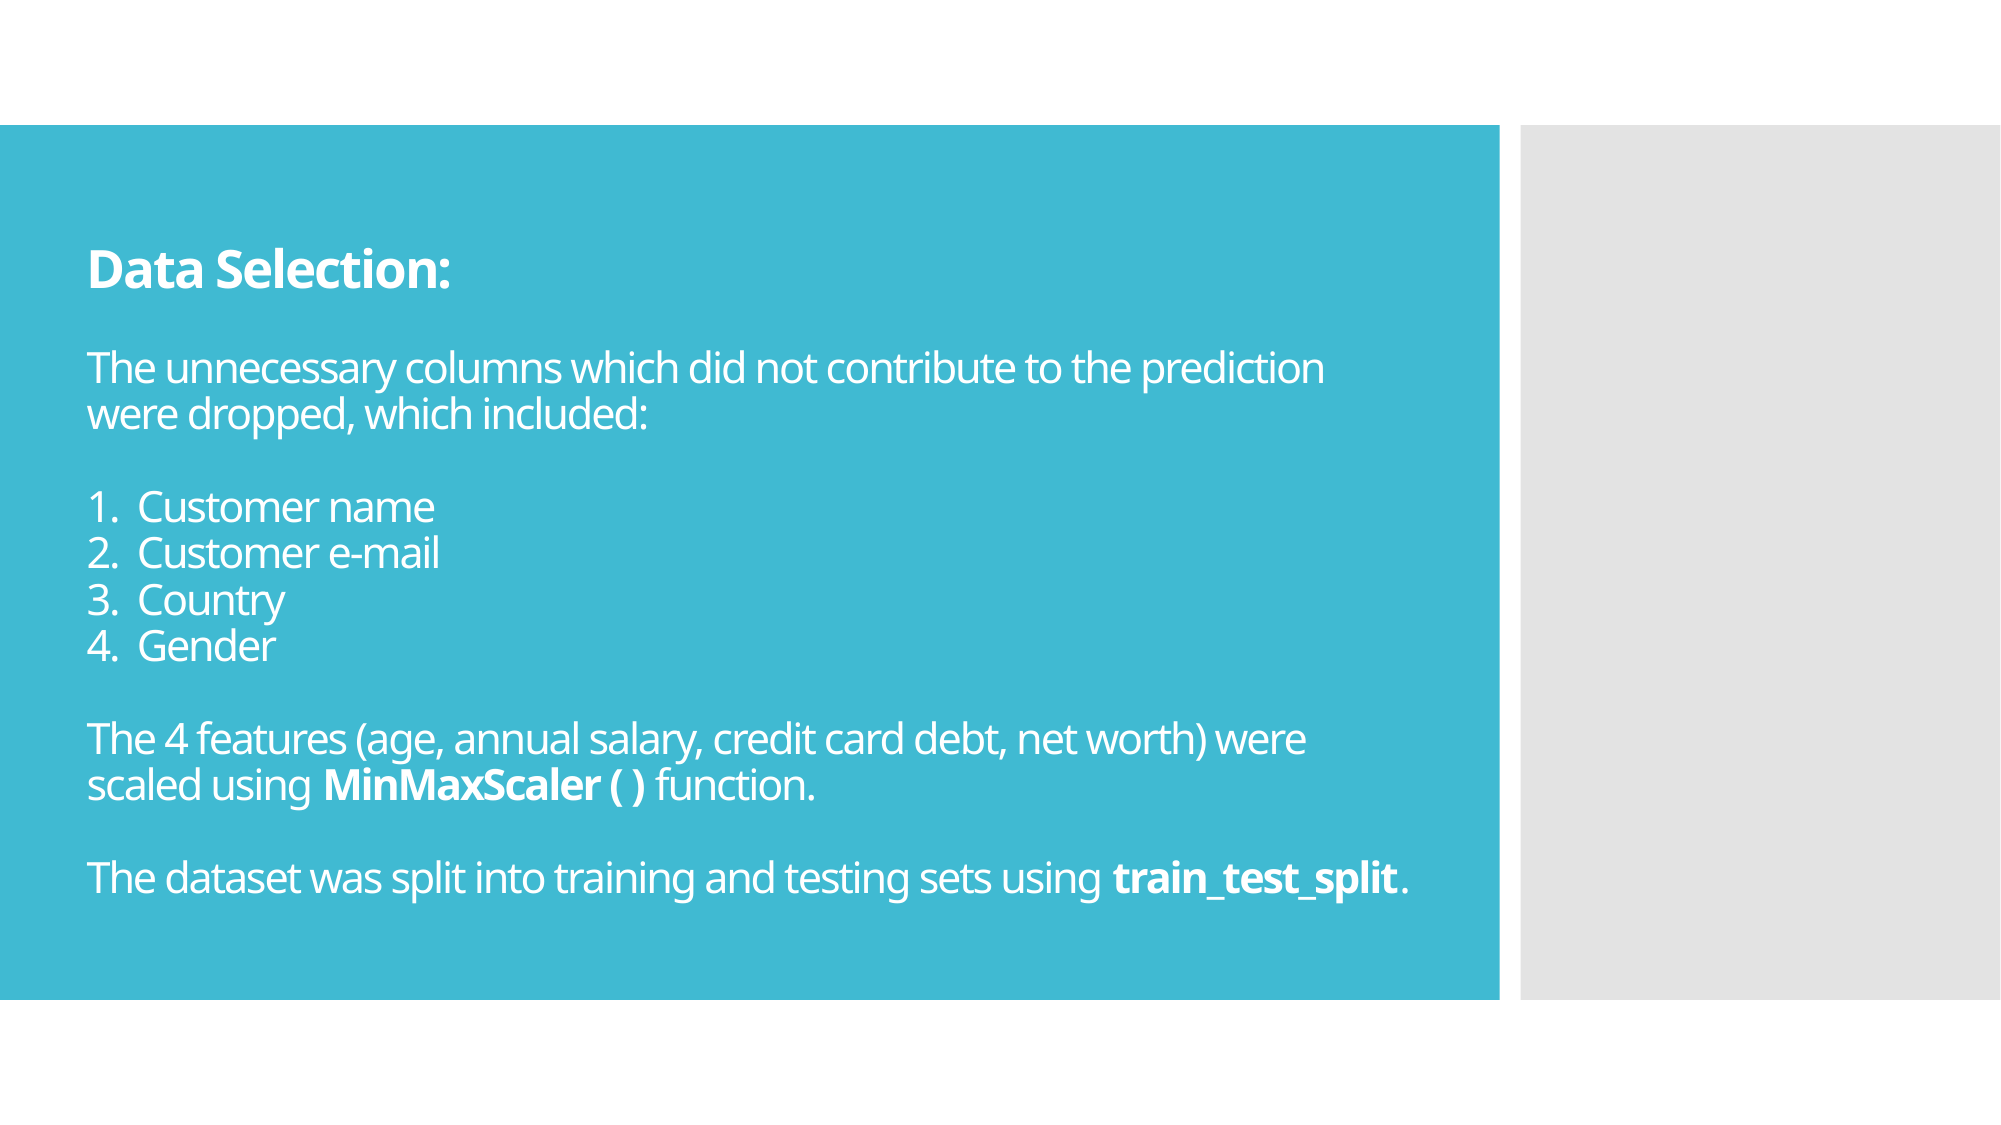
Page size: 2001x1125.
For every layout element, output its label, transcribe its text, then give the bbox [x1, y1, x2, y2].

title Data Selection: The unnecessary columns which did not contribute to the prediction were dropped, which included: 1. Customer name 2. Customer e-mail 3. Country 4. Gender The 4 features (age, annual salary, credit card debt, net worth) were scaled using MinMaxScaler ( ) function. The dataset was split into training and testing sets using train_test_split. [71, 215, 1427, 911]
